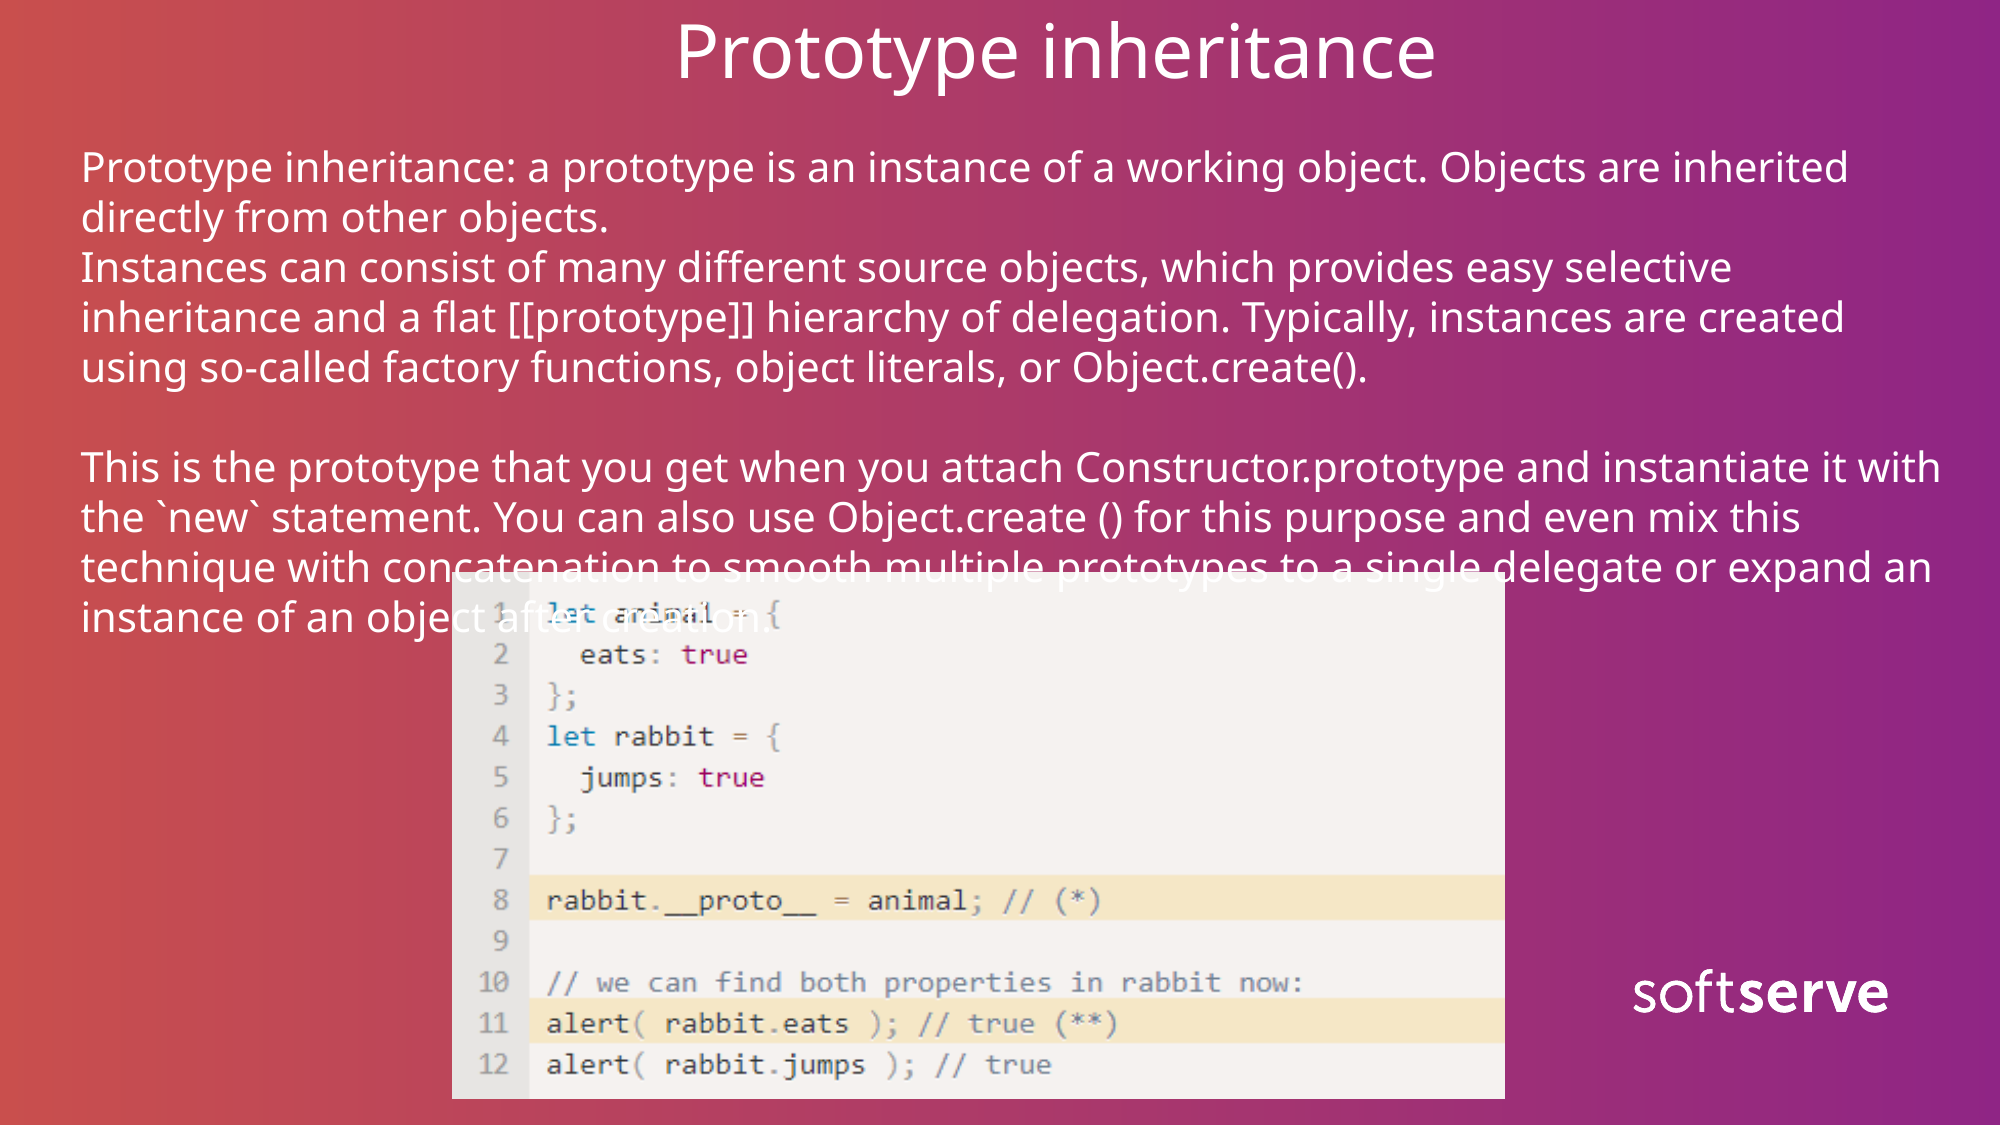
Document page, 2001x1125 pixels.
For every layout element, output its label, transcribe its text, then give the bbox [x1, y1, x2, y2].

title Prototype inheritance [659, 6, 1771, 120]
picture [452, 572, 1505, 1100]
text_box Prototype inheritance: a prototype is an instance of a working object. Objects are inherited directly from other objects. Instances can consist of many different source objects, which provides easy selective inheritance and a flat [[prototype]] hierarchy of delegation. Typically, instances are created using so-called factory functions, object literals, or Object.create(). This is the prototype that you get when you attach Constructor.prototype and instantiate it with the `new` statement. You can also use Object.create () for this purpose and even mix this technique with concatenation to smooth multiple prototypes to a single delegate or expand an instance of an object after creation. [65, 133, 1963, 649]
